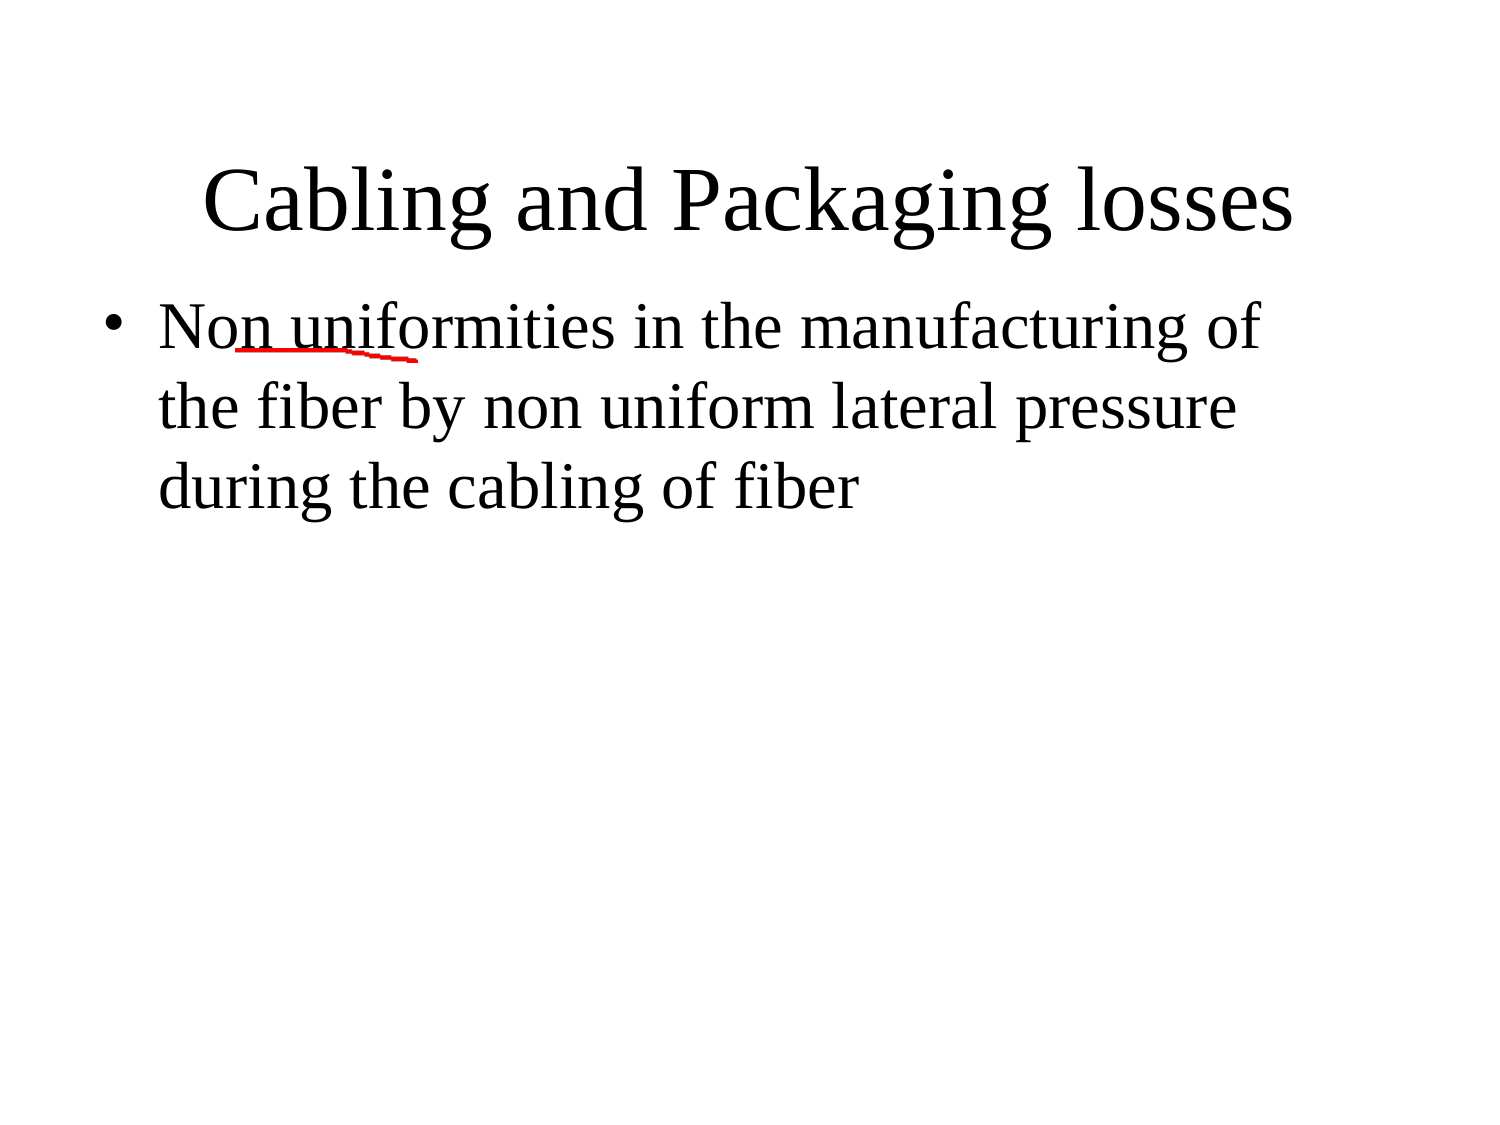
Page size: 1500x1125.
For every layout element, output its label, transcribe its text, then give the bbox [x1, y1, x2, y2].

list Non uniformities in the manufacturing of the fiber by non uniform lateral pressure during the cabling of fiber [87, 275, 1363, 950]
title Cabling and Packaging losses [112, 99, 1388, 288]
picture [235, 348, 418, 364]
